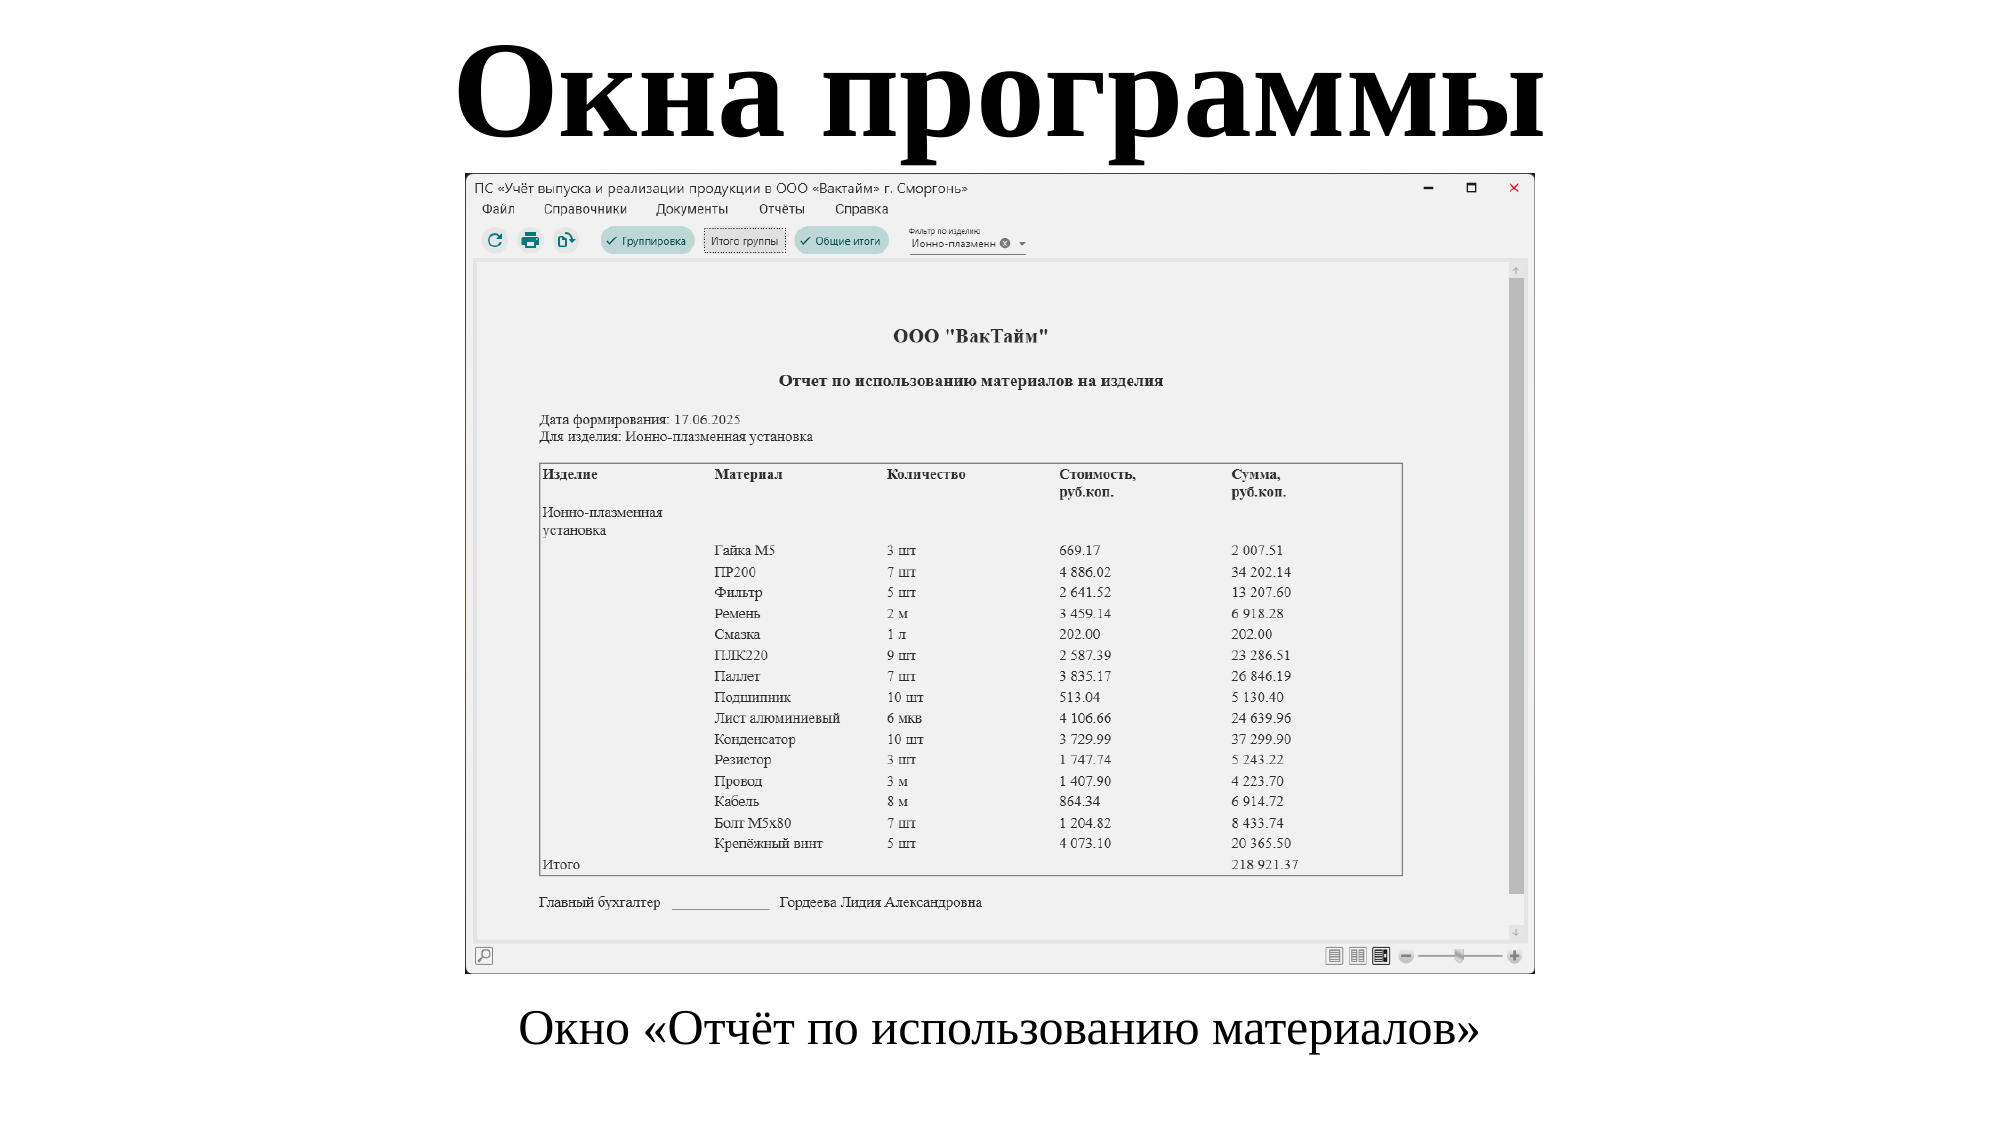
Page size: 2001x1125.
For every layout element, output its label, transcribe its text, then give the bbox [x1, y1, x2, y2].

title Окна программы [137, 0, 1863, 185]
text_box Окно «Отчёт по использованию материалов» [465, 987, 1535, 1063]
picture [465, 173, 1535, 974]
